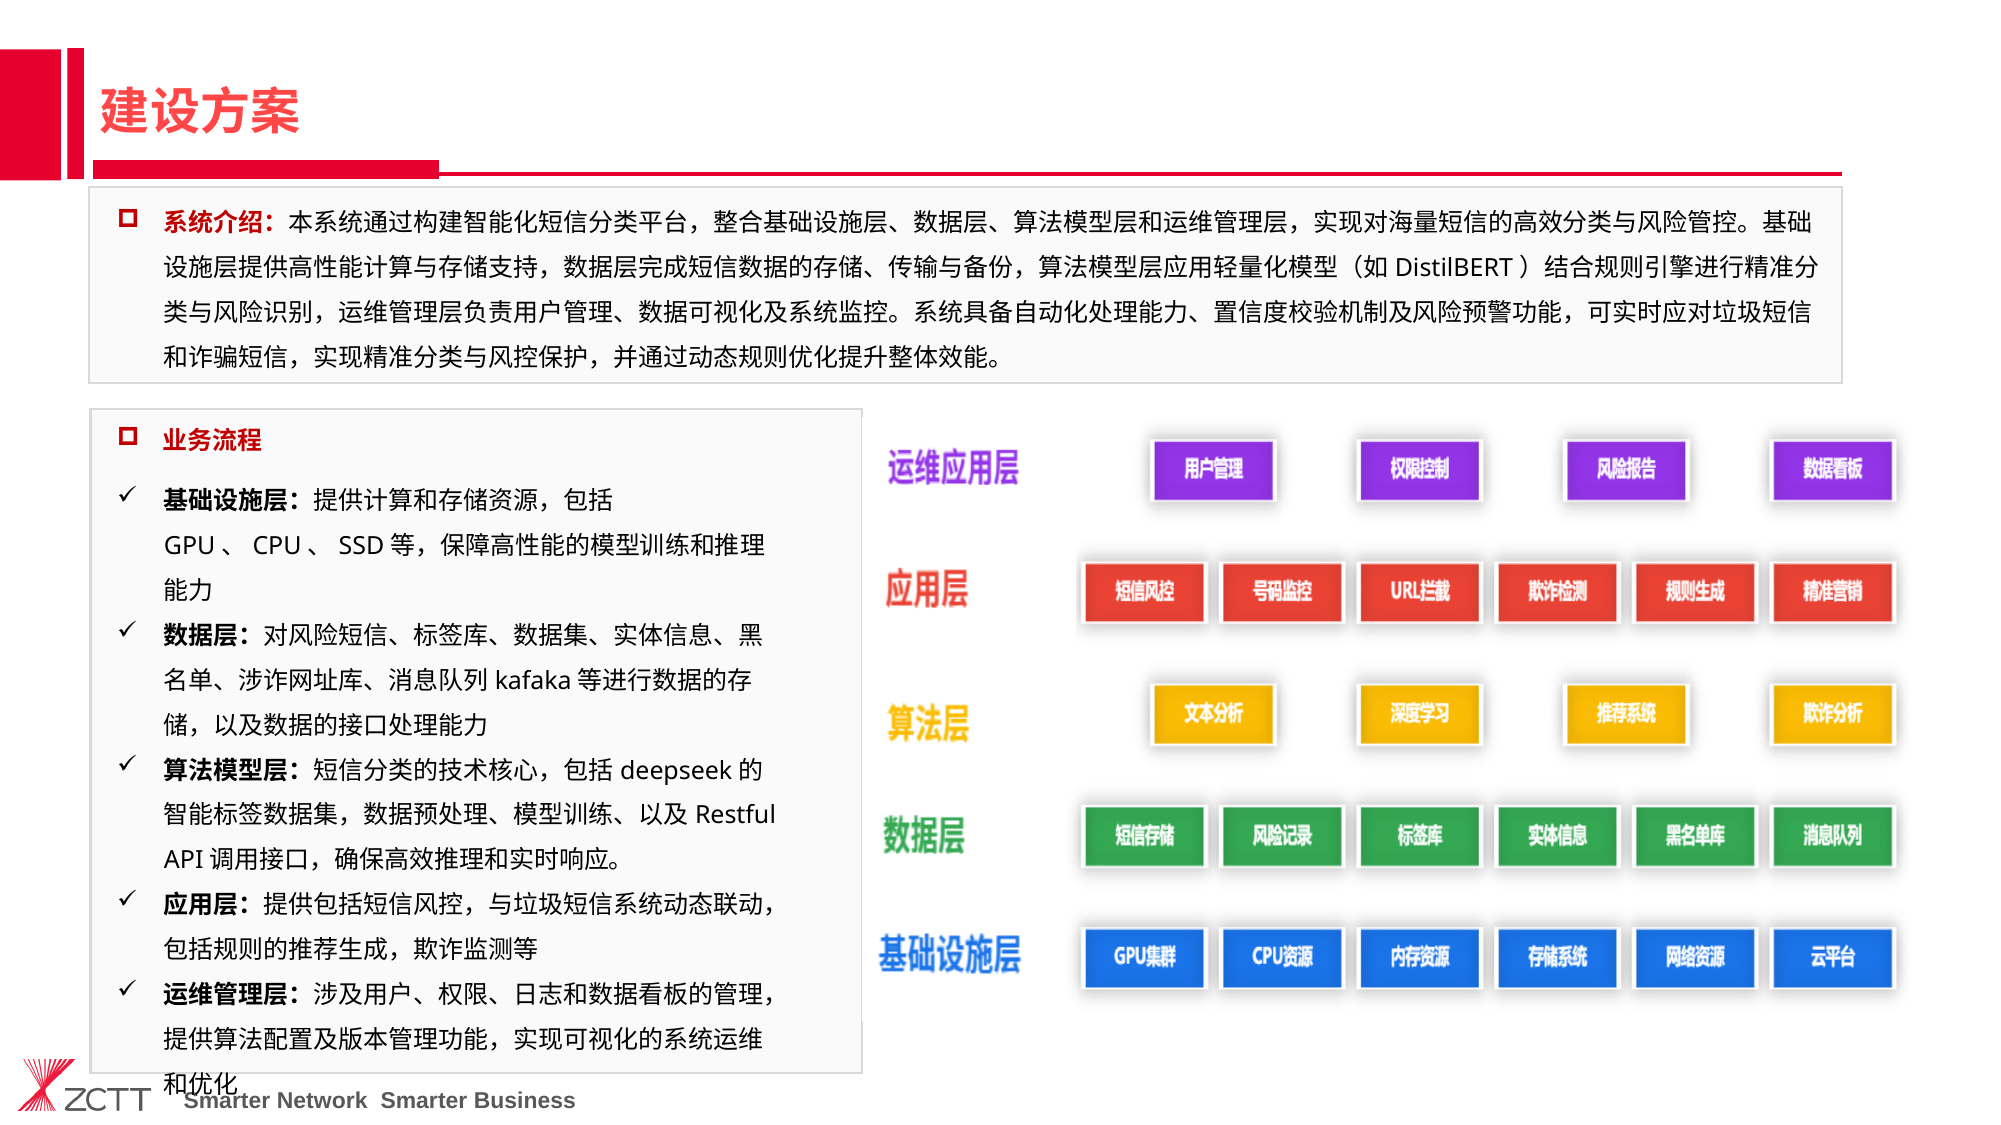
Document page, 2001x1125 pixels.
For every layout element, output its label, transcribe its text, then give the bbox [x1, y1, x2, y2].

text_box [94, 160, 1842, 178]
picture [862, 417, 1911, 1021]
title 建设方案 [85, 79, 1857, 168]
text_box 基础设施层：提供计算和存储资源，包括GPU、CPU、SSD等，保障高性能的模型训练和推理能力 数据层：对风险短信、标签库、数据集、实体信息、黑名单、涉诈网址库、消息队列kafaka等进行数据的存储，以及数据的接口处理能力 算法模型层：短信分类的技术核心，包括deepseek的智能标签数据集，数据预处理、模型训练、以及Restful API调用接口，确保高效推理和实时响应。 应用层：提供包括短信风控，与垃圾短信系统动态联动，包括规则的推荐生成，欺诈监测等 运维管理层：涉及用户、权限、日志和数据看板的管理，提供算法配置及版本管理功能，实现可视化的系统运维和优化 [102, 462, 791, 1125]
text_box [88, 186, 1843, 384]
text_box 系统介绍：本系统通过构建智能化短信分类平台，整合基础设施层、数据层、算法模型层和运维管理层，实现对海量短信的高效分类与风险管控。基础设施层提供高性能计算与存储支持，数据层完成短信数据的存储、传输与备份，算法模型层应用轻量化模型（如DistilBERT）结合规则引擎进行精准分类与风险识别，运维管理层负责用户管理、数据可视化及系统监控。系统具备自动化处理能力、置信度校验机制及风险预警功能，可实时应对垃圾短信和诈骗短信，实现精准分类与风控保护，并通过动态规则优化提升整体效能。 [102, 184, 1847, 379]
text_box [89, 408, 863, 1074]
text_box 业务流程 [102, 417, 862, 463]
picture [11, 1051, 102, 1116]
